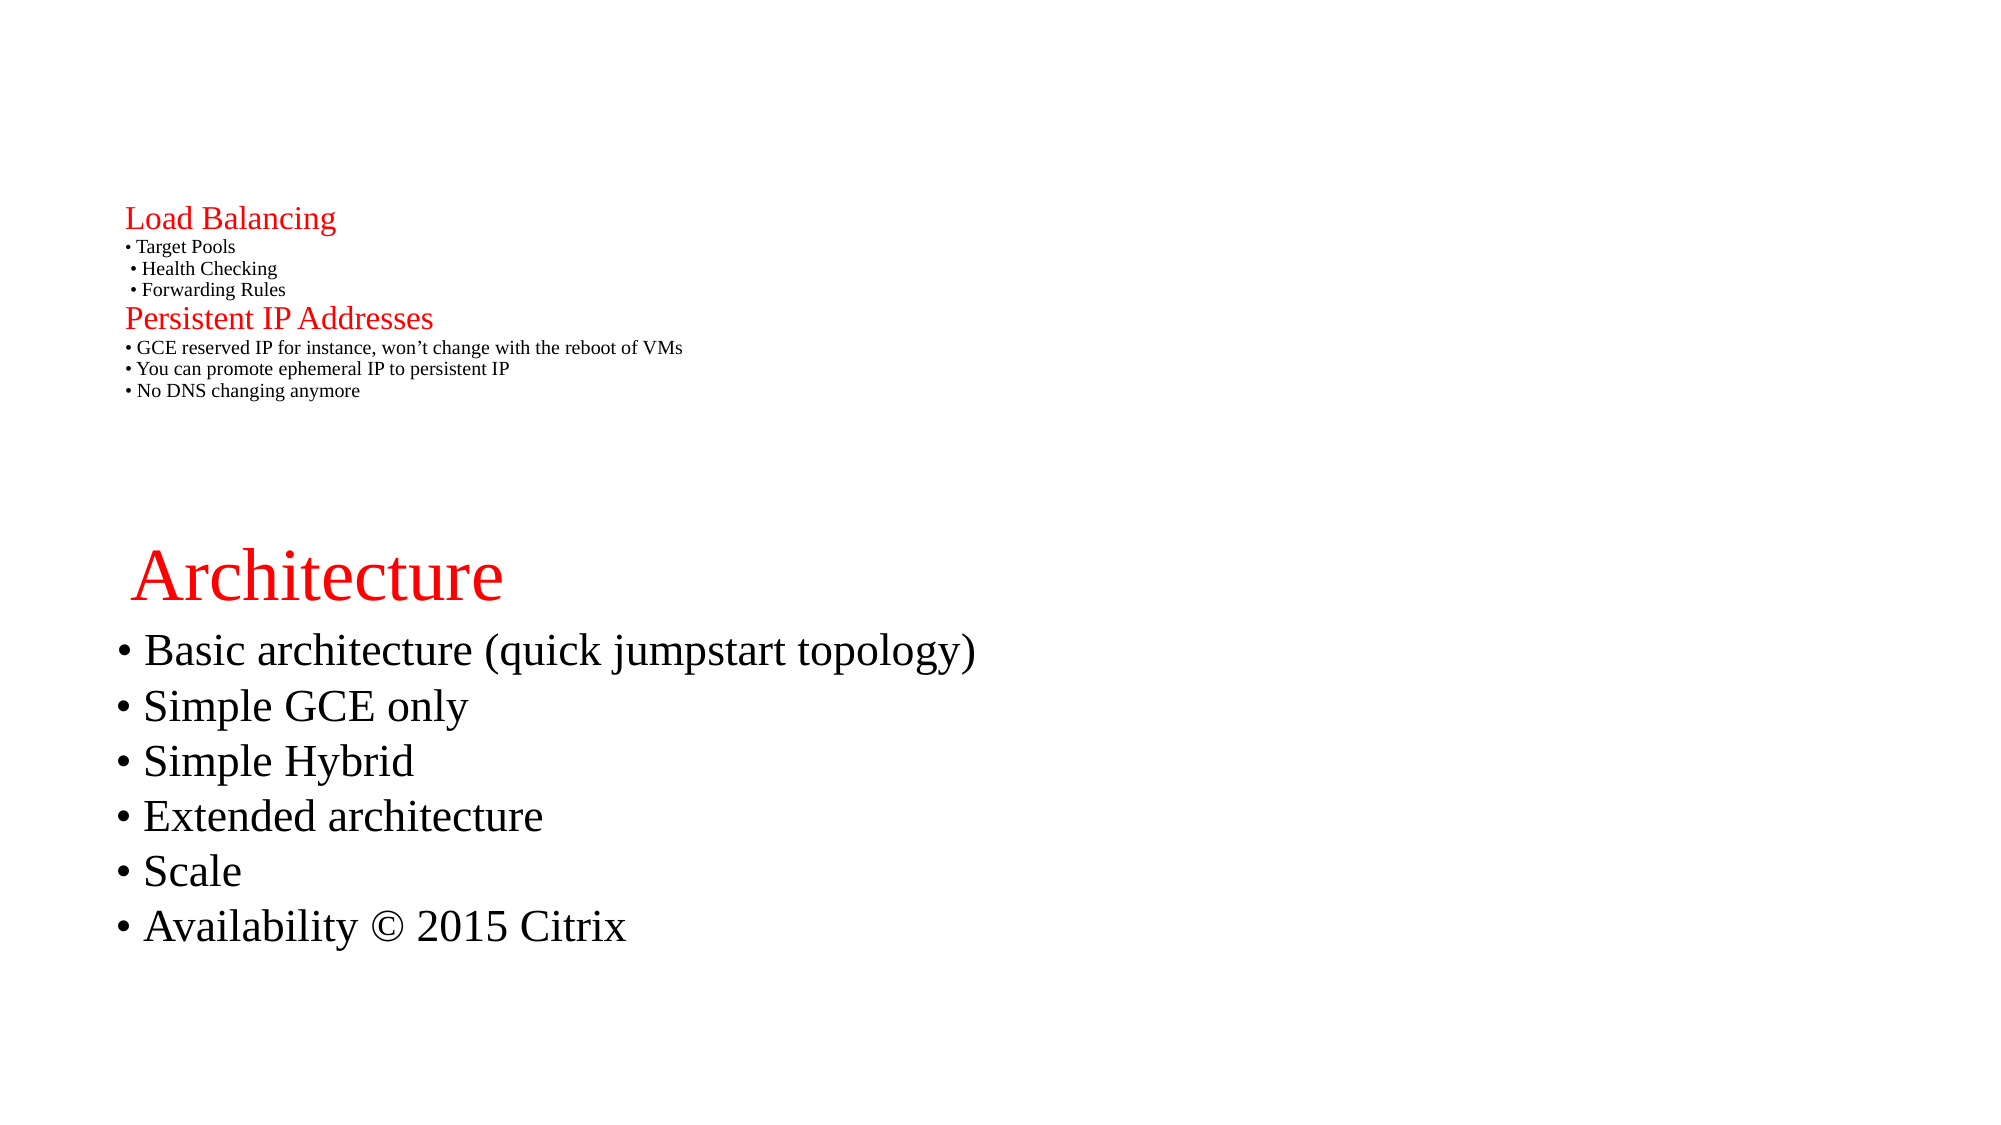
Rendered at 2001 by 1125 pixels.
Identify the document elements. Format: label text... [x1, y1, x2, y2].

title Load Balancing • Target Pools • Health Checking • Forwarding Rules Persistent IP Addresses • GCE reserved IP for instance, won’t change with the reboot of VMs • You can promote ephemeral IP to persistent IP • No DNS changing anymore [110, 192, 1835, 410]
text_box Architecture • Basic architecture (quick jumpstart topology) • Simple GCE only • Simple Hybrid • Extended architecture • Scale • Availability © 2015 Citrix [89, 518, 1349, 958]
